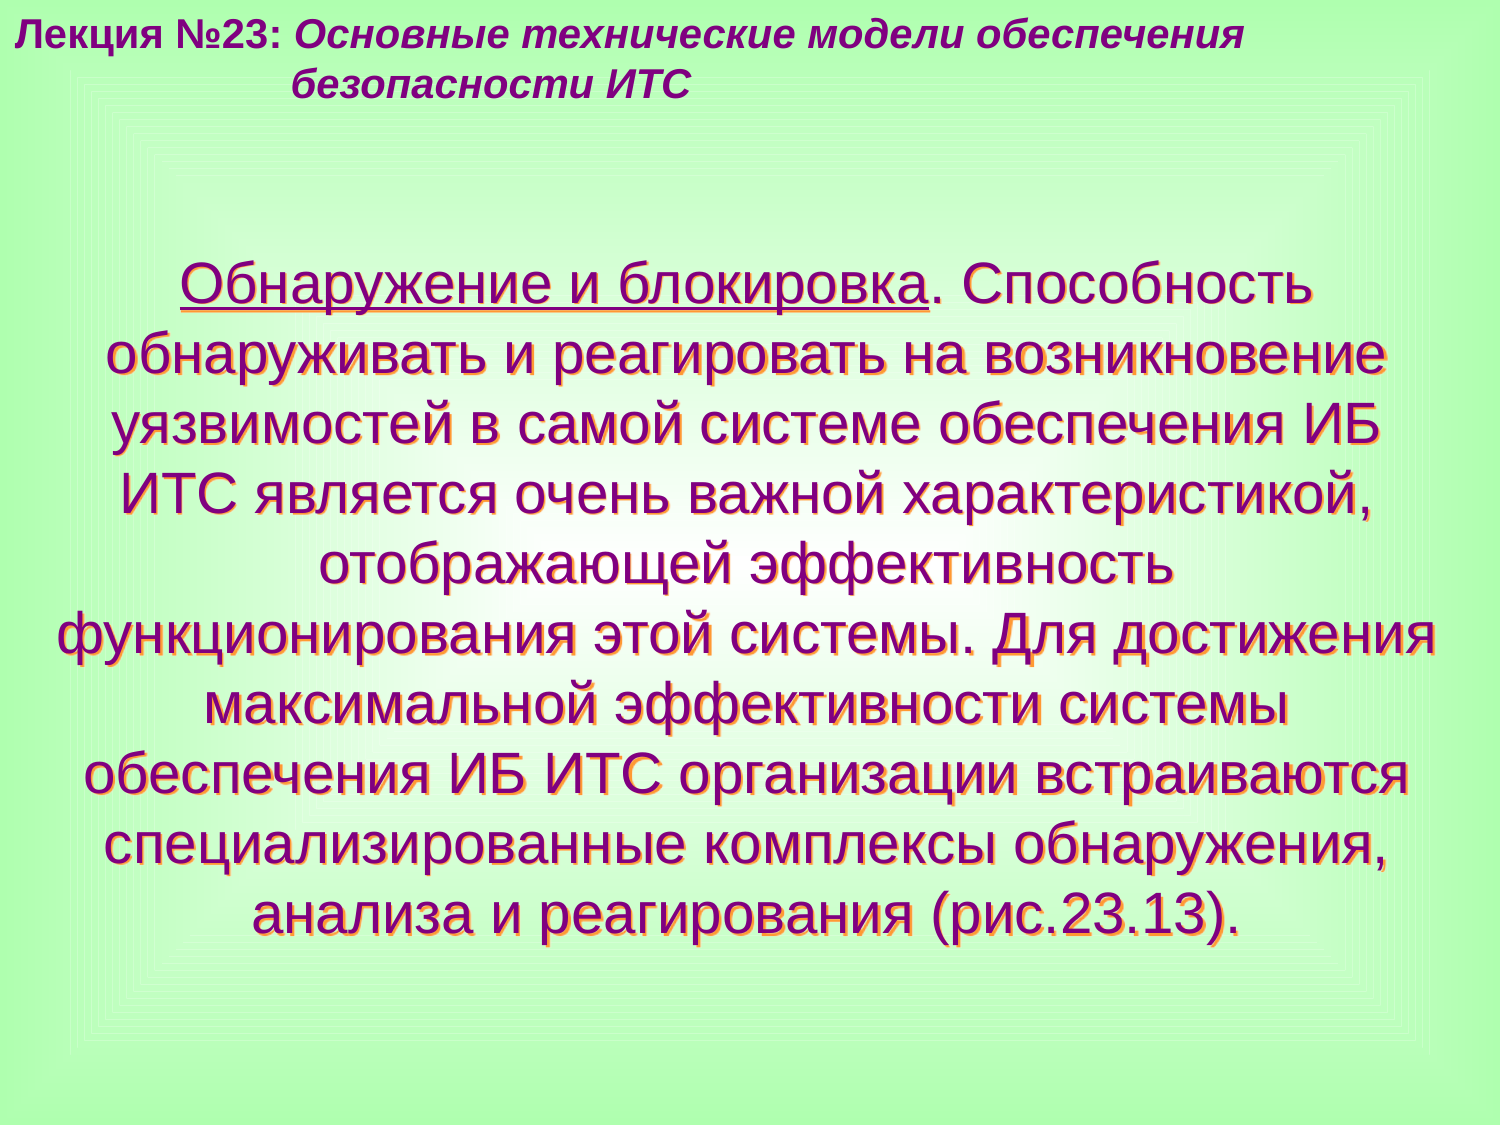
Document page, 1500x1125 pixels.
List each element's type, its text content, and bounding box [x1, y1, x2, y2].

text_box Лекция №23: Основные технические модели обеспечения безопасности ИТС [0, 0, 1500, 115]
text_box Обнаружение и блокировка. Способность обнаруживать и реагировать на возникновение уязвимостей в самой системе обеспечения ИБ ИТС является очень важной характеристикой, отображающей эффективность функционирования этой системы. Для достижения максимальной эффективности системы обеспечения ИБ ИТС организации встраиваются специализированные комплексы обнаружения, анализа и реагирования (рис.23.13). [41, 237, 1453, 953]
